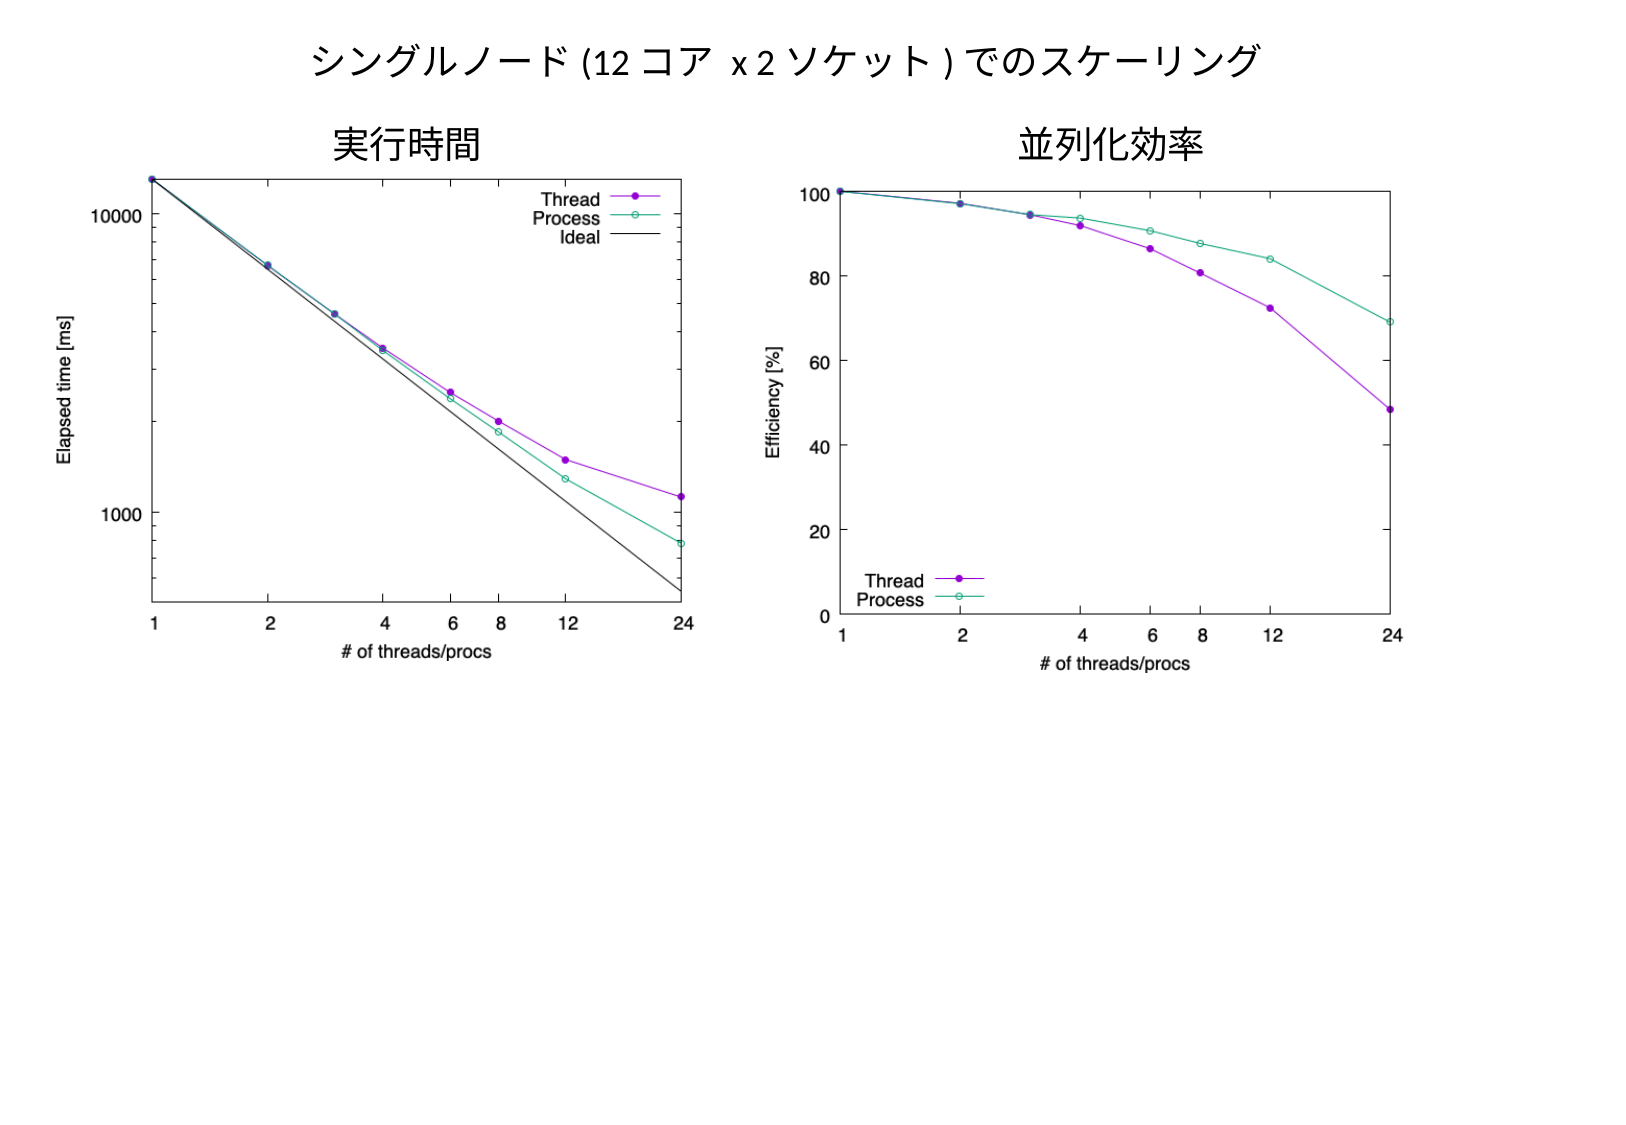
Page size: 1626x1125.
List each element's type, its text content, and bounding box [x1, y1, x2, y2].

picture [753, 172, 1421, 673]
text_box 並列化効率 [1002, 113, 1220, 172]
text_box 実行時間 [317, 113, 498, 160]
text_box シングルノード(12コア x 2ソケット)でのスケーリング [294, 30, 1279, 91]
picture [44, 160, 712, 661]
